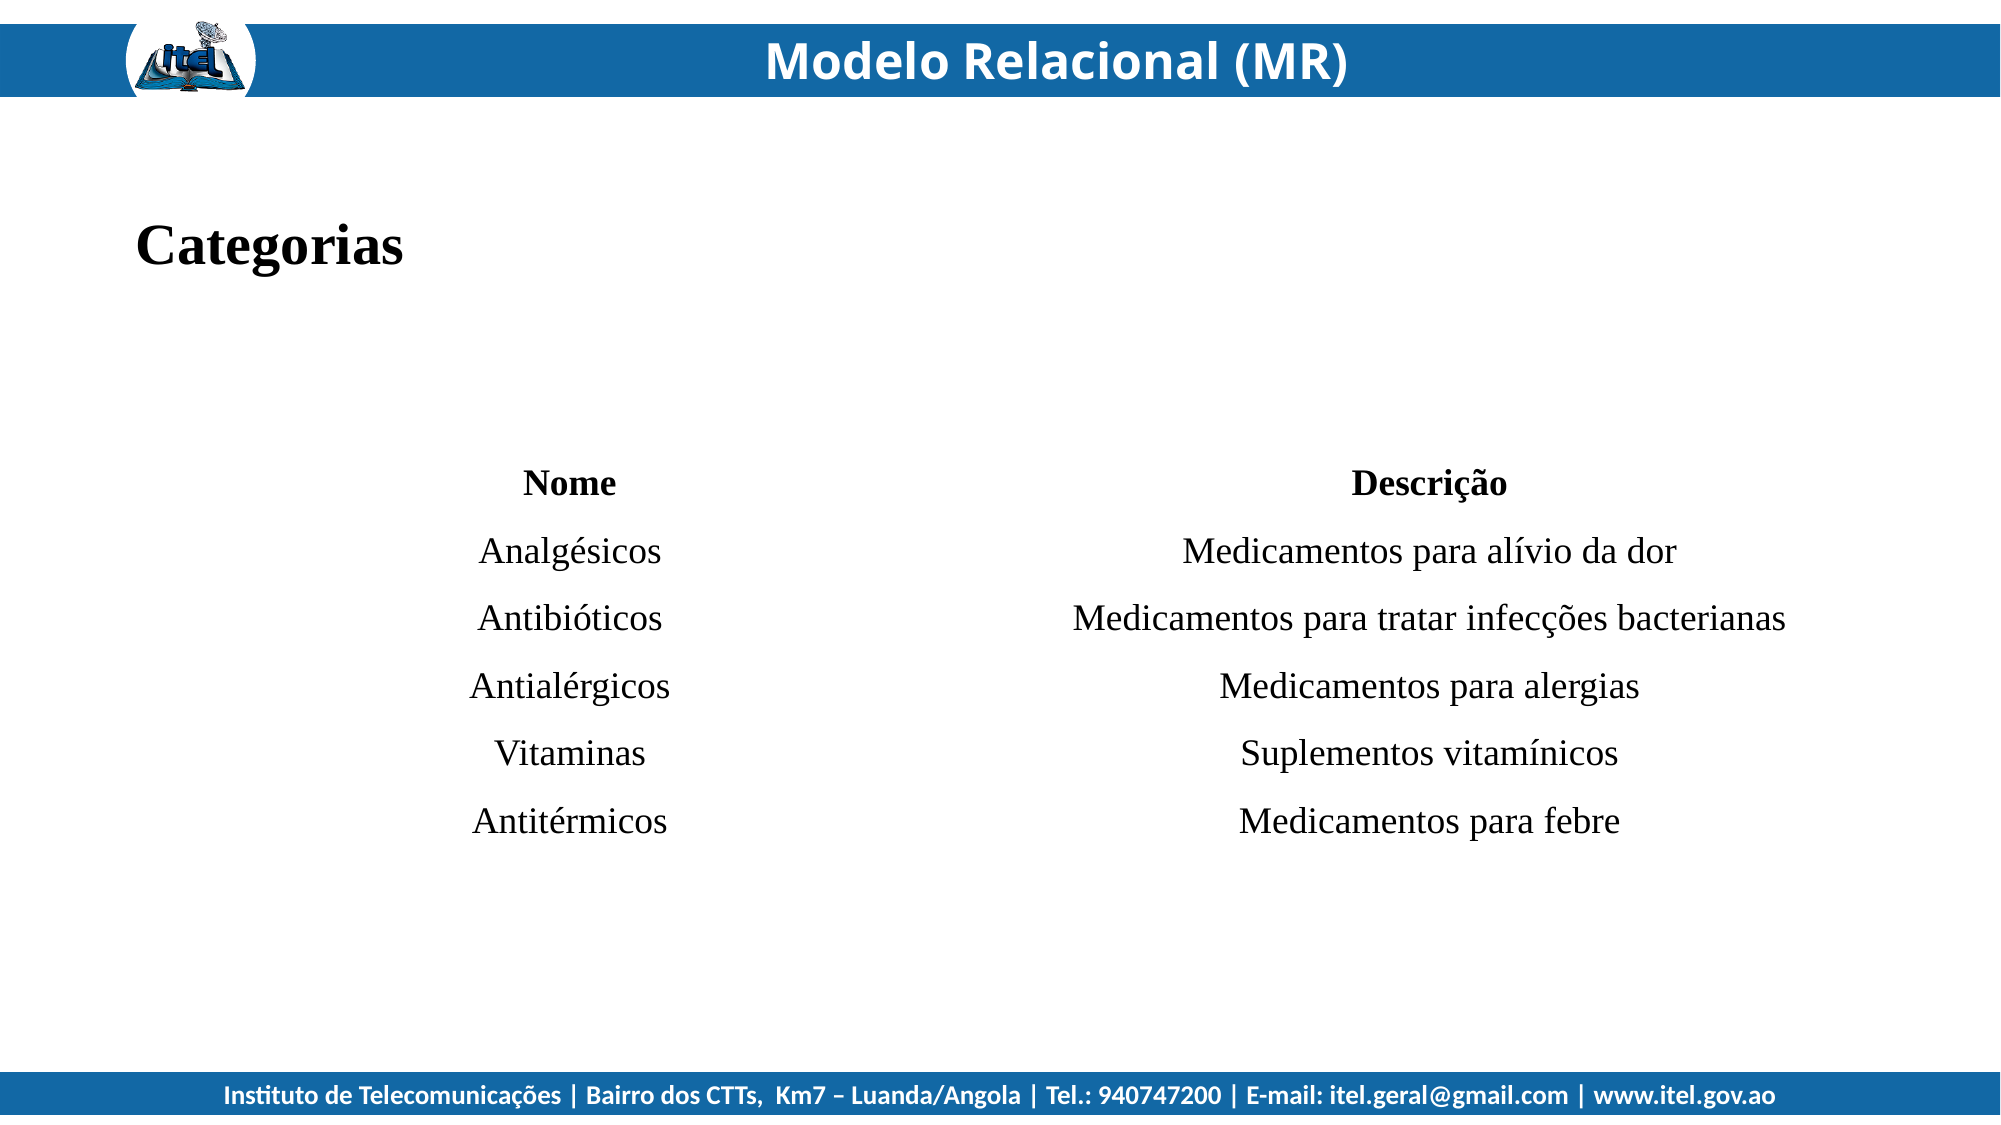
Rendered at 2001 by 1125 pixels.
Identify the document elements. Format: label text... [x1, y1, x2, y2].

table_cell Vitaminas [140, 709, 1000, 777]
table_header Descrição [1000, 439, 1860, 506]
table_header Nome [140, 439, 1000, 506]
table_cell Medicamentos para tratar infecções bacterianas [1000, 574, 1860, 641]
text_box Modelo Relacional (MR) [499, 21, 1614, 97]
table_cell Antitérmicos [140, 777, 1000, 844]
table_cell Suplementos vitamínicos [1000, 709, 1860, 777]
table_cell Medicamentos para febre [1000, 777, 1860, 844]
table_cell Medicamentos para alívio da dor [1000, 506, 1860, 574]
table_cell Analgésicos [140, 506, 1000, 574]
table_cell Antibióticos [140, 574, 1000, 641]
table_cell Medicamentos para alergias [1000, 641, 1860, 709]
picture [129, 8, 253, 114]
table_cell Antialérgicos [140, 641, 1000, 709]
text_box Categorias [120, 198, 954, 284]
